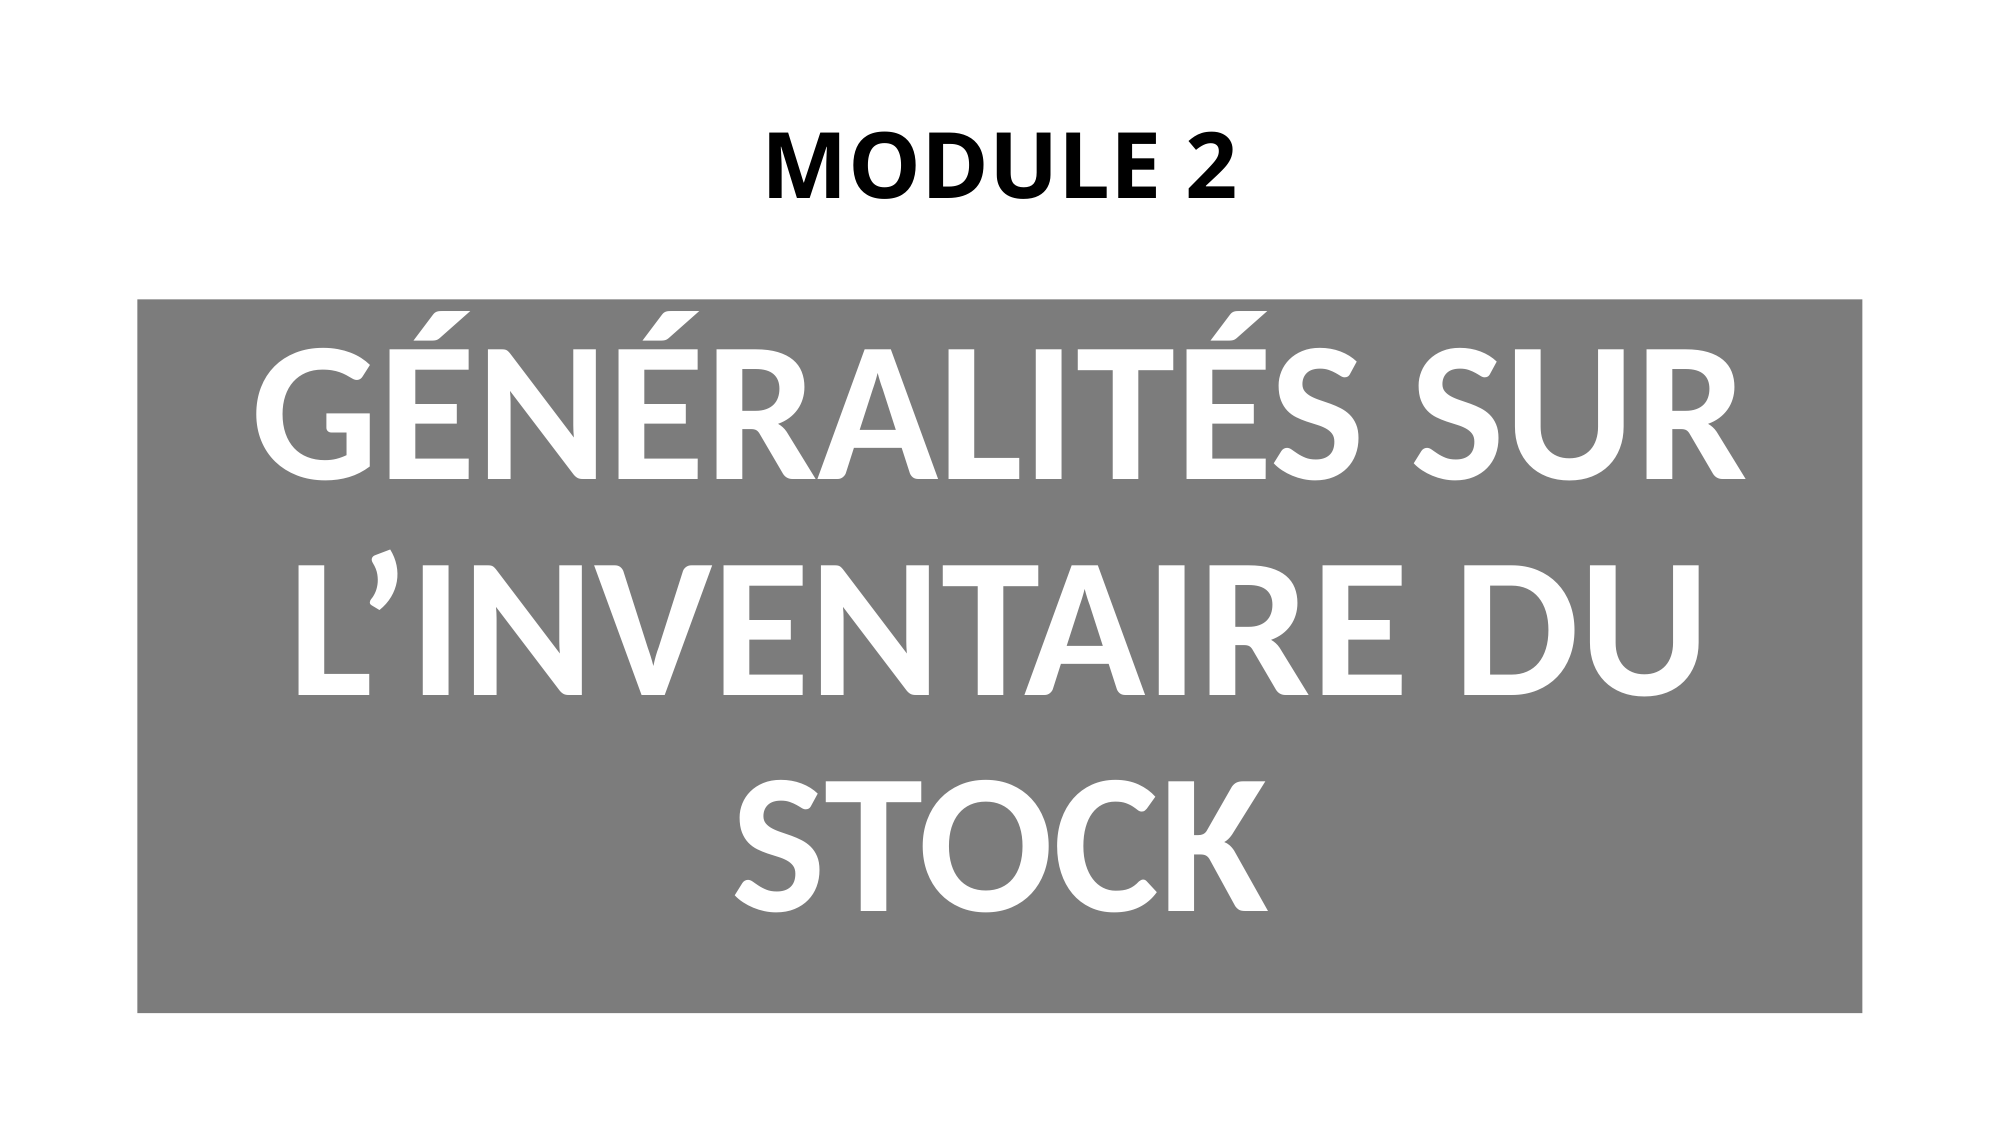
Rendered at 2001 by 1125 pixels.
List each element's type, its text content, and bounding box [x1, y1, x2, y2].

list GÉNÉRALITÉS SUR L’INVENTAIRE DU STOCK [137, 299, 1863, 1014]
title MODULE 2 [137, 59, 1863, 278]
